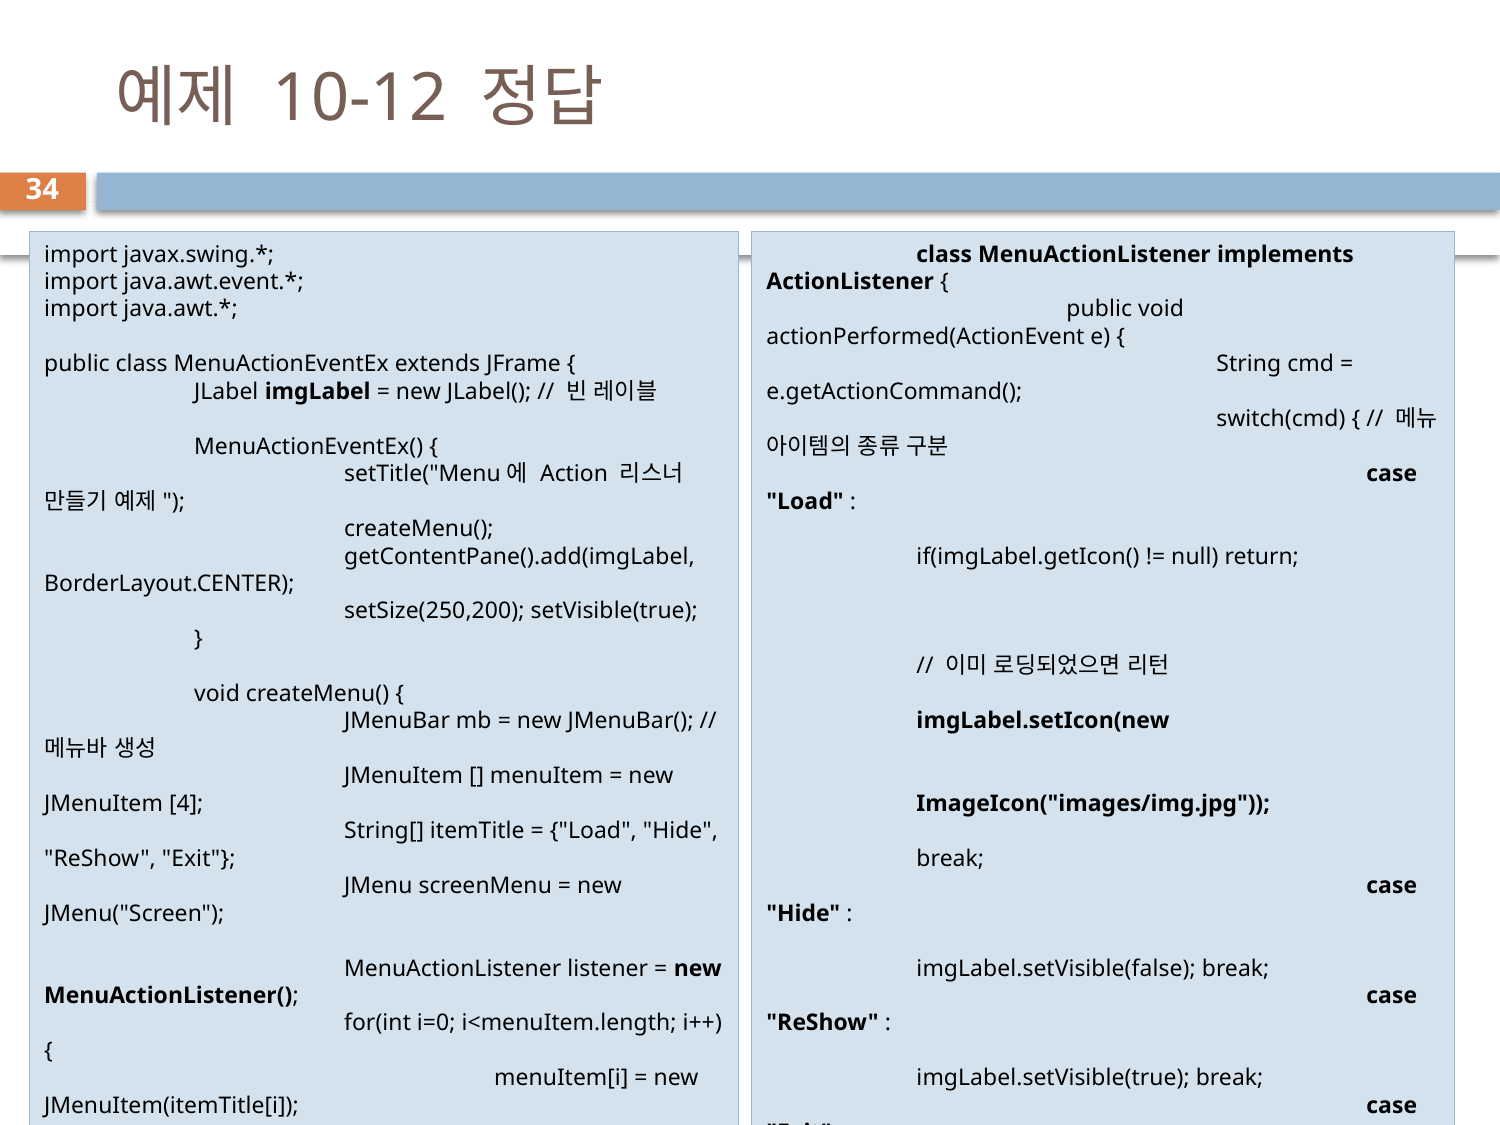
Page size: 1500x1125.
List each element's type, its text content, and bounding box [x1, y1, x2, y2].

title 예제 10-12 정답 [100, 37, 1438, 149]
text_box class MenuActionListener implements ActionListener { public void actionPerformed(ActionEvent e) { String cmd = e.getActionCommand(); switch(cmd) { // 메뉴 아이템의 종류 구분 case "Load" : if(imgLabel.getIcon() != null) return; // 이미 로딩되었으면 리턴 imgLabel.setIcon(new ImageIcon("images/img.jpg")); break; case "Hide" : imgLabel.setVisible(false); break; case "ReShow" : imgLabel.setVisible(true); break; case "Exit" : System.exit(0); break; } } } public static void main(String [] args) { new MenuActionEventEx(); } } [751, 231, 1455, 1125]
slide_number 34 [0, 170, 87, 211]
text_box import javax.swing.*; import java.awt.event.*; import java.awt.*; public class MenuActionEventEx extends JFrame { JLabel imgLabel = new JLabel(); // 빈 레이블 MenuActionEventEx() { setTitle("Menu에 Action 리스너 만들기 예제"); createMenu(); getContentPane().add(imgLabel, BorderLayout.CENTER); setSize(250,200); setVisible(true); } void createMenu() { JMenuBar mb = new JMenuBar(); // 메뉴바 생성 JMenuItem [] menuItem = new JMenuItem [4]; String[] itemTitle = {"Load", "Hide", "ReShow", "Exit"}; JMenu screenMenu = new JMenu("Screen"); MenuActionListener listener = new MenuActionListener(); for(int i=0; i<menuItem.length; i++) { menuItem[i] = new JMenuItem(itemTitle[i]); menuItem[i].addActionListener(listener); screenMenu.add(menuItem[i]); } mb.add(screenMenu); setJMenuBar(mb); // 메뉴바를 프레임에 부착 } [29, 231, 739, 1125]
